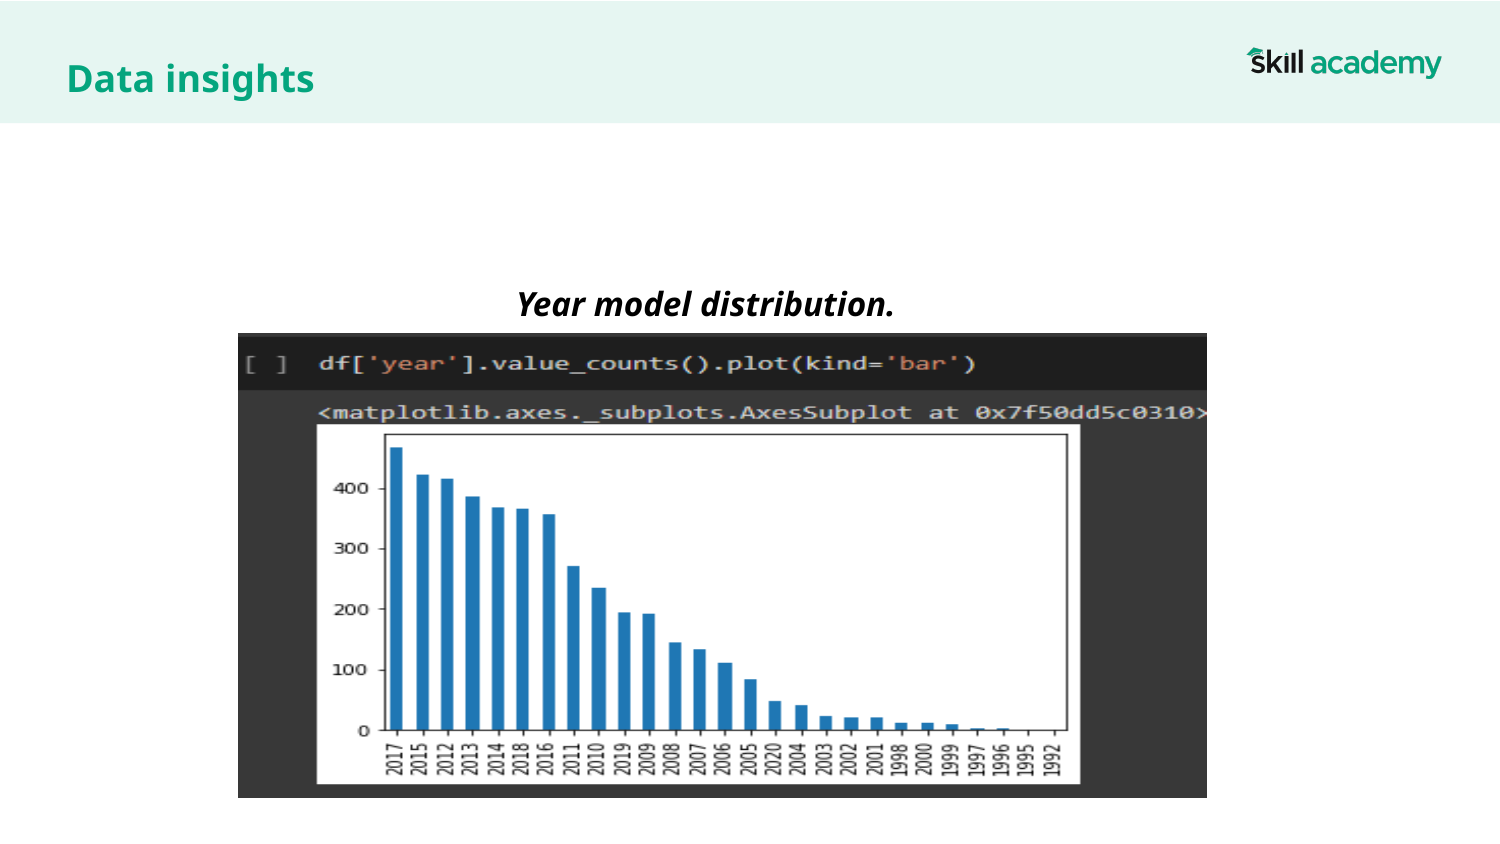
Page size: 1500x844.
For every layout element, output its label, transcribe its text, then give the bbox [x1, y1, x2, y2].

title Data insights [51, 40, 1449, 148]
list Year model distribution. [51, 148, 1449, 799]
picture [238, 332, 1208, 798]
